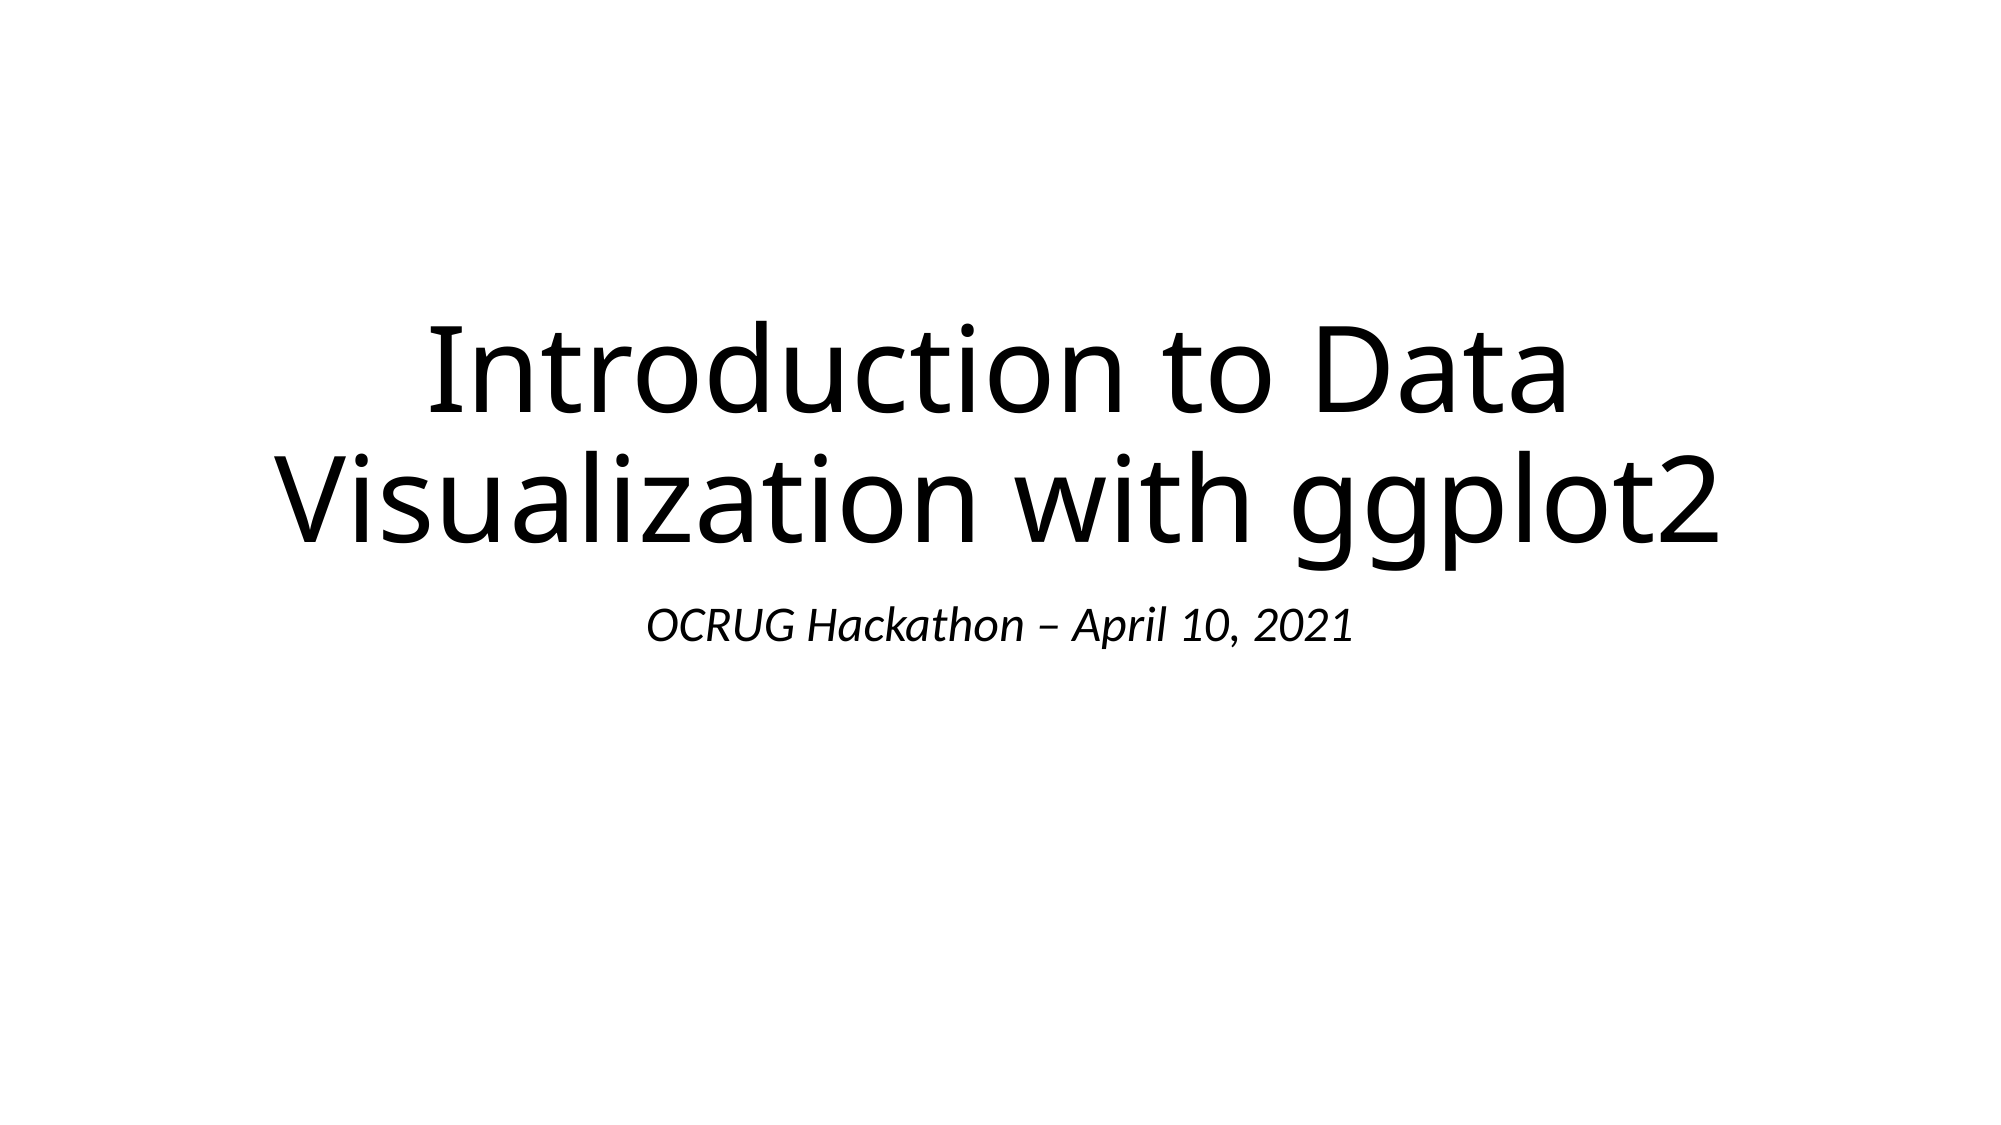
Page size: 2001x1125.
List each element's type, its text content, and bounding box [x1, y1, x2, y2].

title Introduction to Data Visualization with ggplot2 [249, 184, 1750, 576]
subtitle OCRUG Hackathon – April 10, 2021 [249, 590, 1750, 863]
